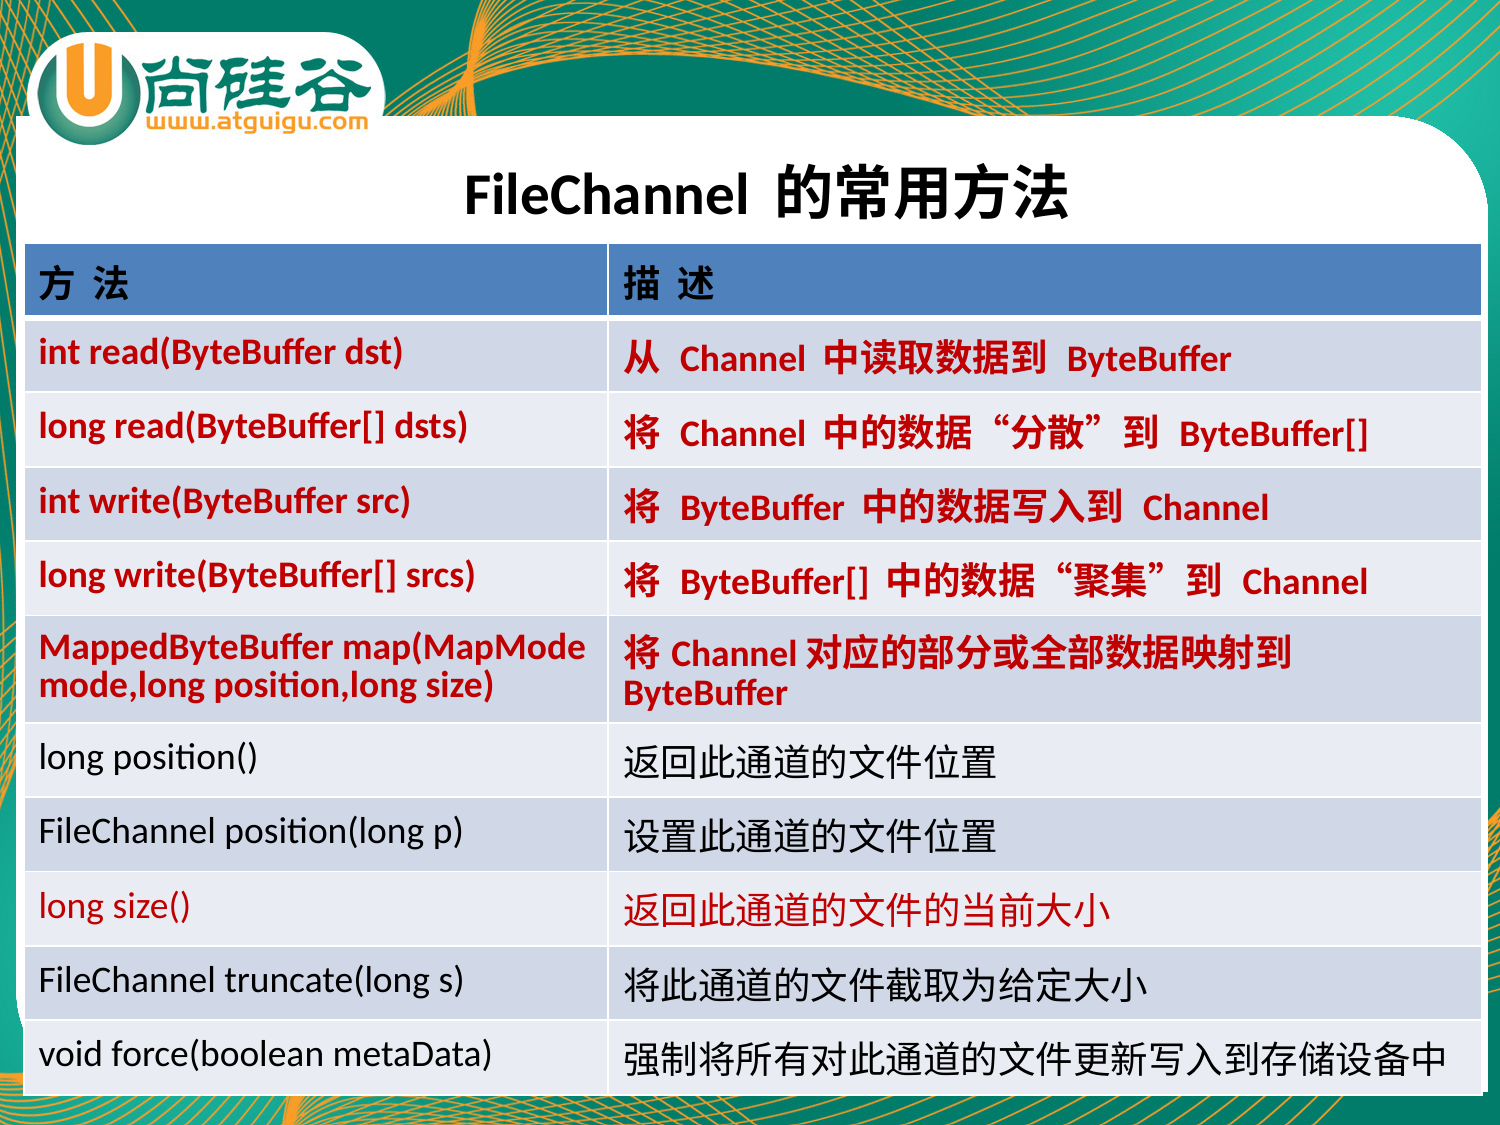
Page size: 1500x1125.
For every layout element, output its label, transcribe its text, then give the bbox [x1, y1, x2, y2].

picture [0, 0, 1500, 1125]
table_cell MappedByteBuffer map(MapMode mode,long position,long size) [25, 616, 607, 722]
table_cell int read(ByteBuffer dst) [25, 321, 607, 391]
title FileChannel 的常用方法 [407, 125, 1128, 243]
table_cell long write(ByteBuffer[] srcs) [25, 542, 607, 615]
table_cell FileChannel position(long p) [25, 798, 607, 871]
table_cell int write(ByteBuffer src) [25, 468, 607, 540]
table_cell long read(ByteBuffer[] dsts) [25, 393, 607, 466]
table_cell 将 Channel 中的数据“分散”到 ByteBuffer[] [609, 393, 1481, 466]
table_cell 返回此通道的文件位置 [609, 724, 1481, 796]
table_cell 将 ByteBuffer 中的数据写入到 Channel [609, 468, 1481, 540]
table_header 方 法 [25, 244, 607, 315]
table_cell FileChannel truncate(long s) [25, 947, 607, 1019]
table_cell void force(boolean metaData) [25, 1021, 607, 1094]
table_cell 将 ByteBuffer[] 中的数据“聚集”到 Channel [609, 542, 1481, 615]
table_cell long size() [25, 872, 607, 945]
table_cell long position() [25, 724, 607, 796]
table_cell 设置此通道的文件位置 [609, 798, 1481, 871]
table_cell 返回此通道的文件的当前大小 [609, 872, 1481, 945]
table_header 描 述 [609, 244, 1481, 315]
table_cell 将此通道的文件截取为给定大小 [609, 947, 1481, 1019]
table_cell 将Channel对应的部分或全部数据映射到ByteBuffer [609, 616, 1481, 722]
table_cell 从 Channel 中读取数据到 ByteBuffer [609, 321, 1481, 391]
table_cell 强制将所有对此通道的文件更新写入到存储设备中 [609, 1021, 1481, 1094]
